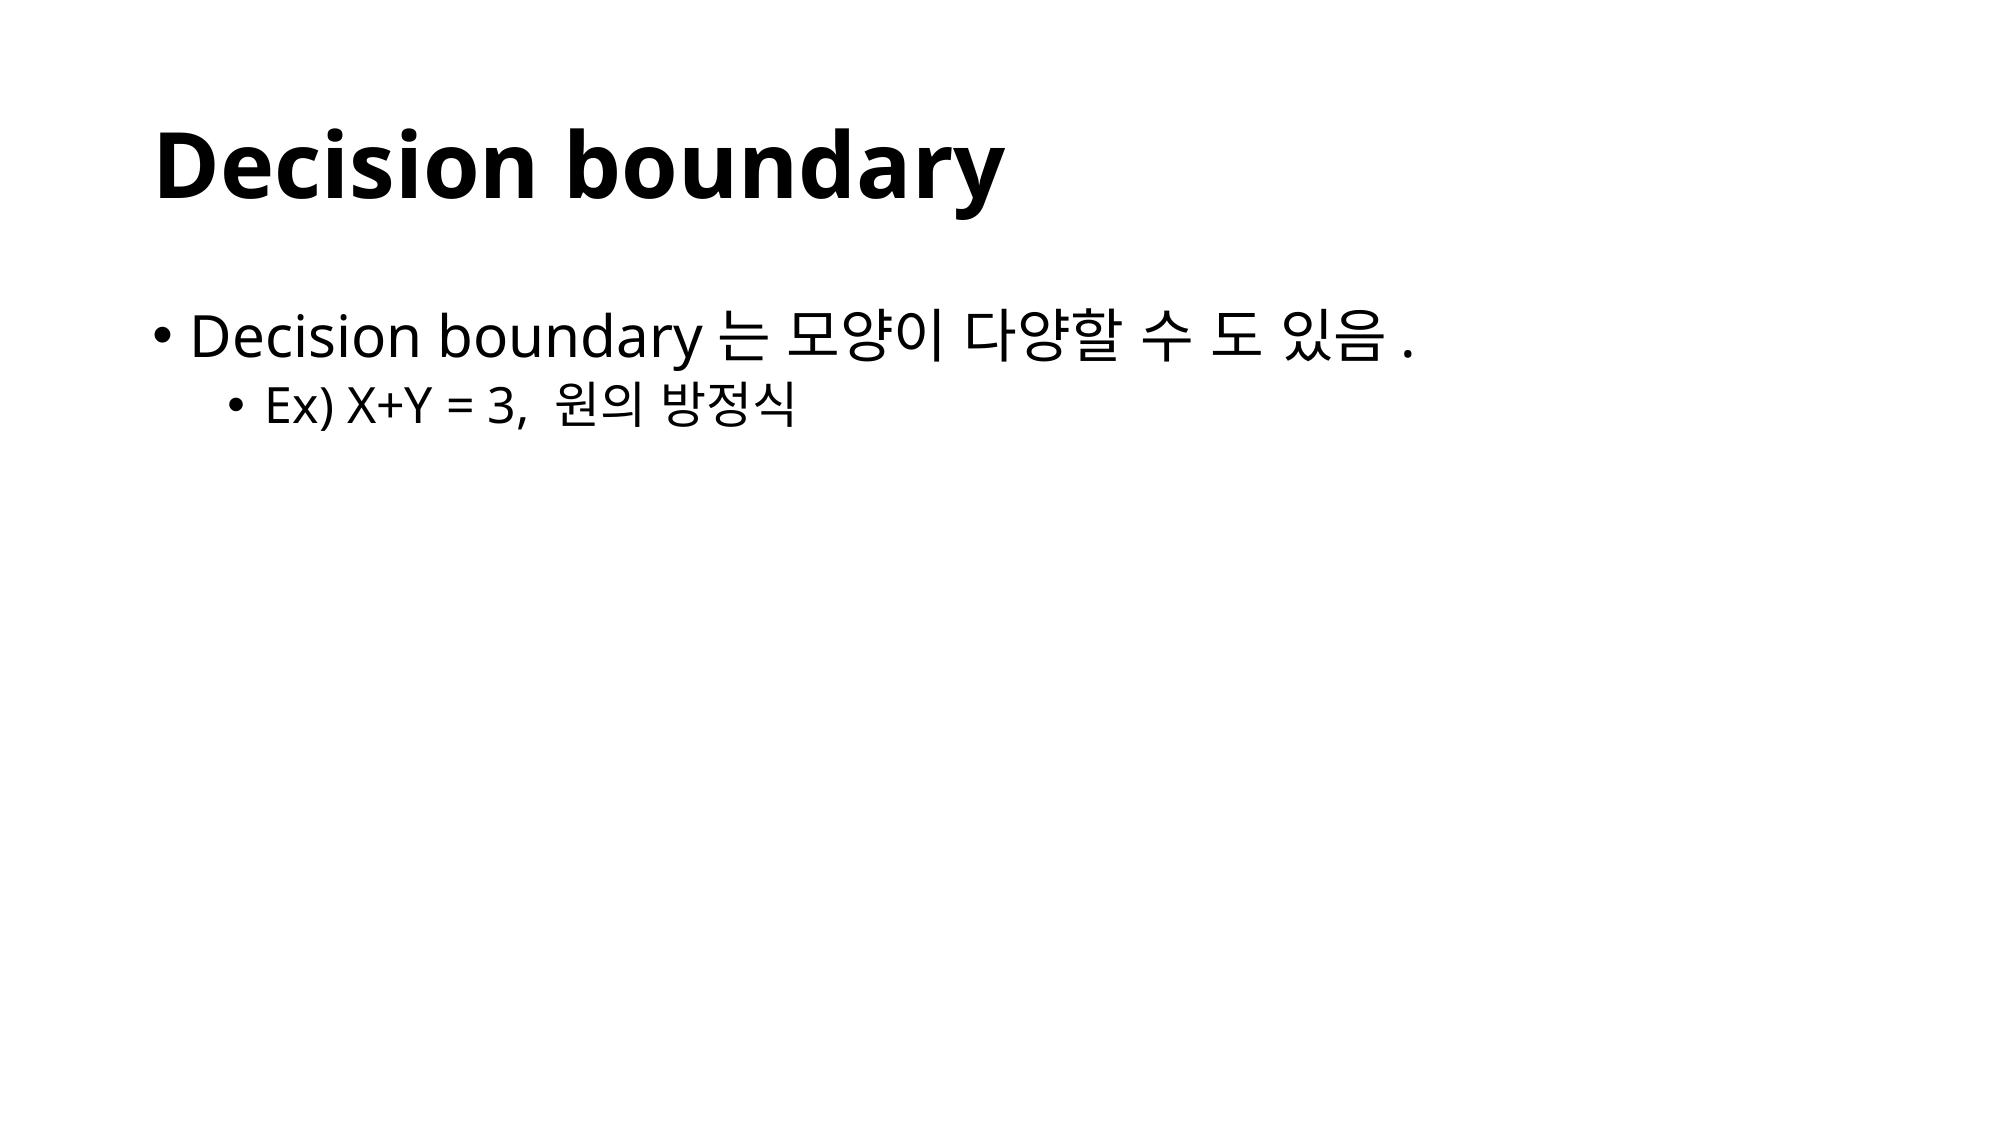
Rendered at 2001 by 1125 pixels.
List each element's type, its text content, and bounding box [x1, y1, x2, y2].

title Decision boundary [137, 59, 1863, 278]
list Decision boundary는 모양이 다양할 수 도 있음. Ex) X+Y = 3, 원의 방정식 [137, 299, 1863, 1014]
